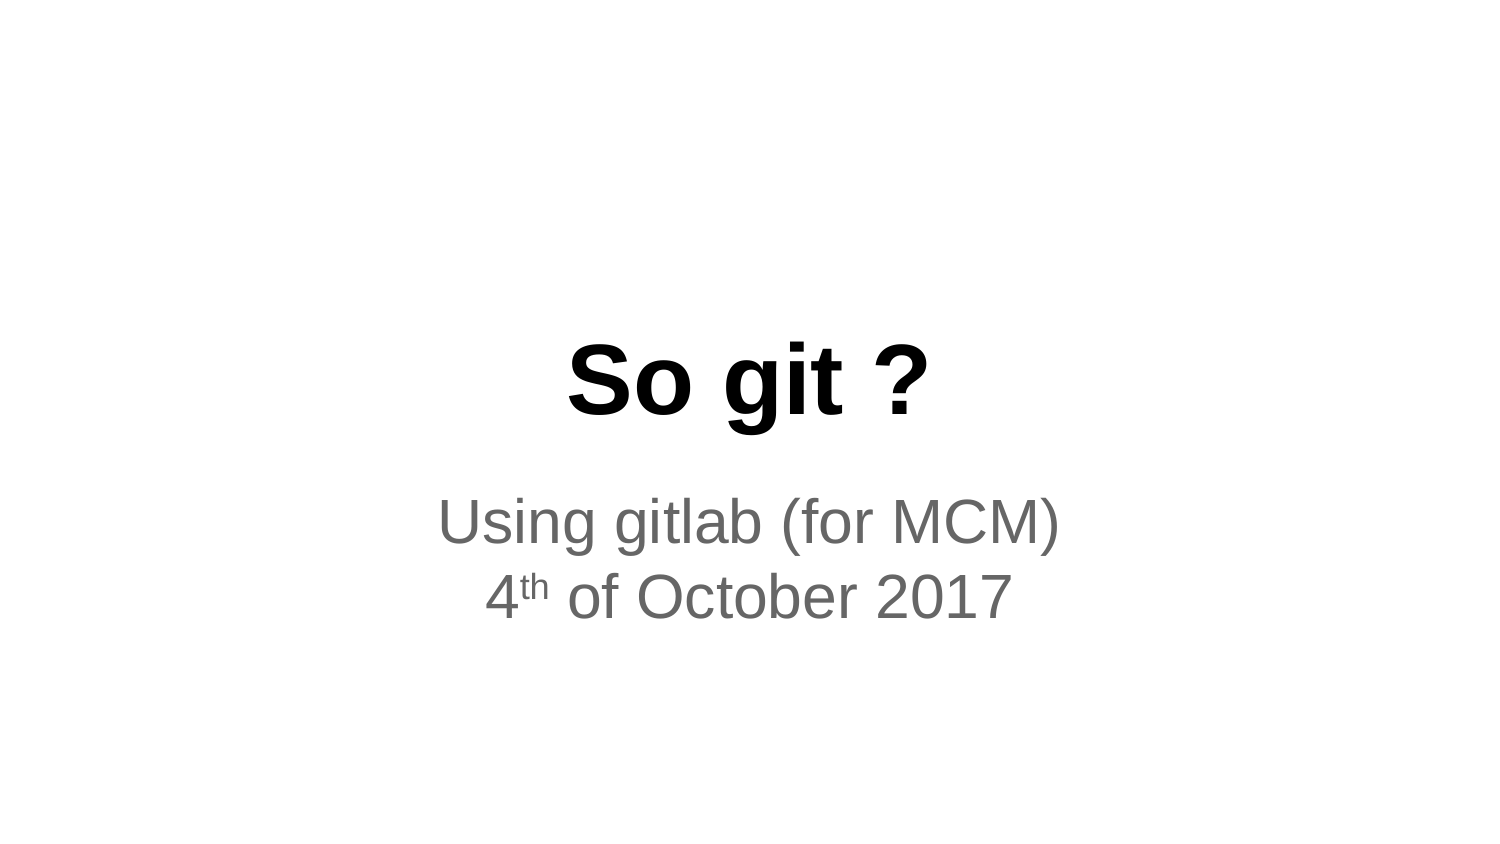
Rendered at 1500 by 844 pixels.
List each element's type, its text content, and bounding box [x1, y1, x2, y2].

subtitle Using gitlab (for MCM) 4th of October 2017 [112, 465, 1388, 595]
title So git ? [112, 259, 1388, 450]
